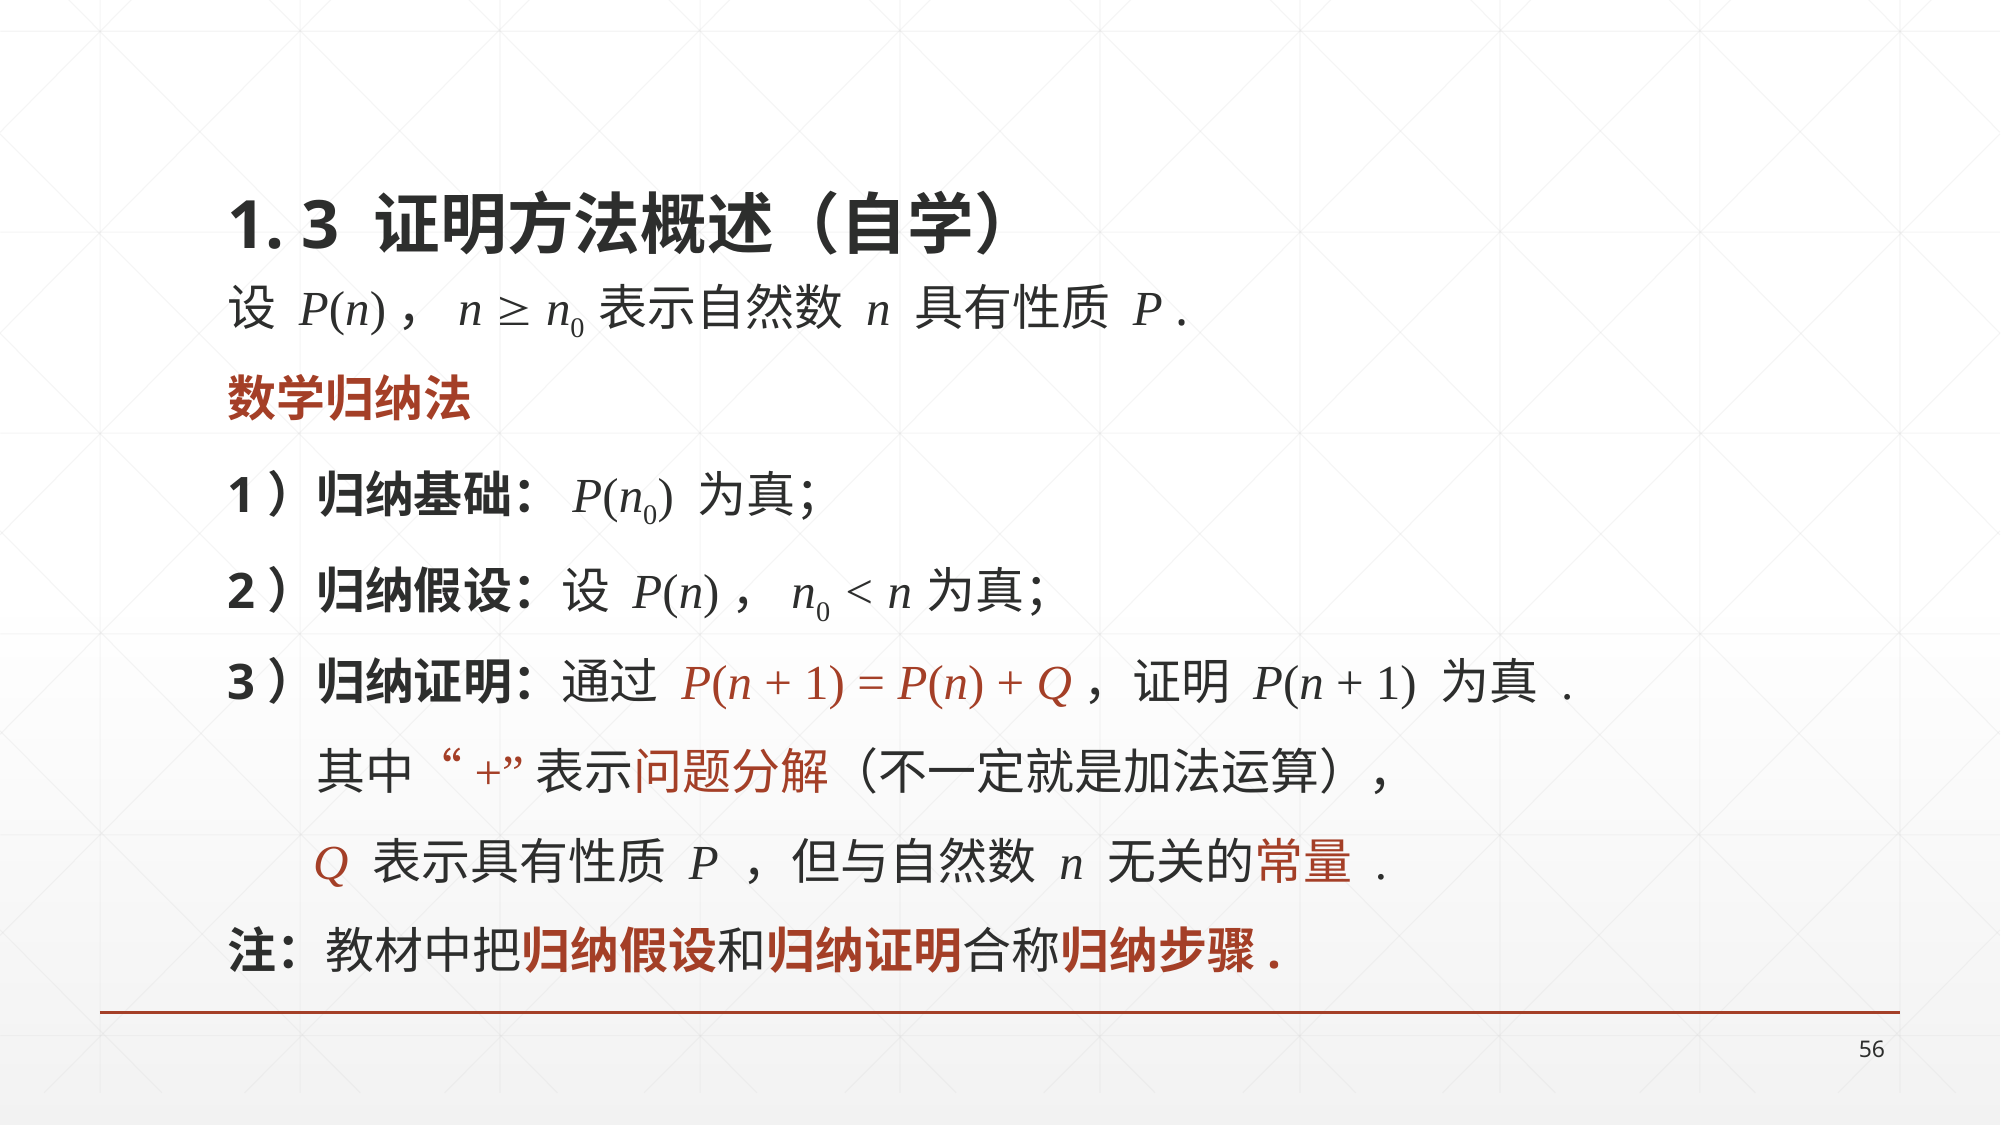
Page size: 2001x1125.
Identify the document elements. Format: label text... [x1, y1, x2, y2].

slide_number 56 [1749, 1031, 1901, 1069]
list 设 P(n)，n  n0 表示自然数 n 具有性质 P . 数学归纳法 1）归纳基础：P(n0) 为真； 2）归纳假设：设 P(n)，n0 < n 为真； 3）归纳证明：通过 P(n + 1) = P(n) + Q，证明 P(n + 1) 为真 . 其中“+”表示问题分解（不一定就是加法运算）， Q 表示具有性质 P ，但与自然数 n 无关的常量 . 注：教材中把归纳假设和归纳证明合称归纳步骤. [212, 271, 1788, 992]
text_box 1. 3 证明方法概述（自学） [212, 82, 1788, 271]
